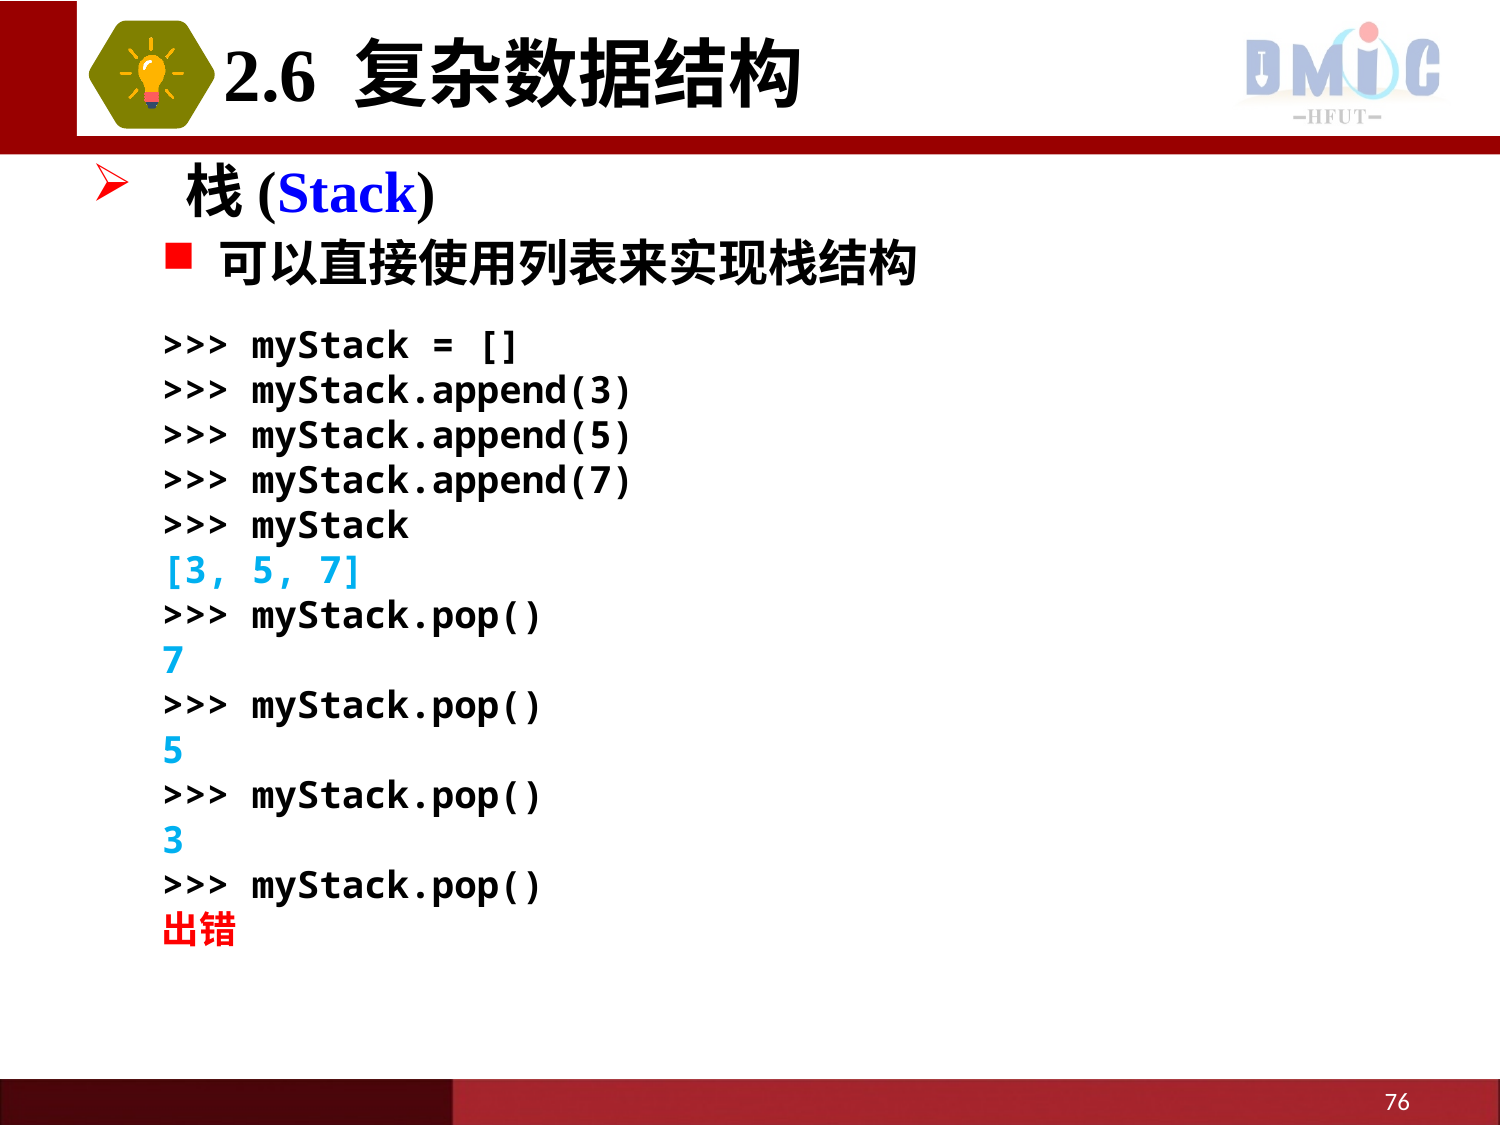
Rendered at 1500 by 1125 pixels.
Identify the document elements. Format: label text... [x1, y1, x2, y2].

text_box 栈(Stack) [76, 156, 1500, 237]
slide_number 76 [1074, 1081, 1425, 1119]
picture [0, 1079, 1500, 1125]
list 可以直接使用列表来实现栈结构 >>> myStack = [] >>> myStack.append(3) >>> myStack.append(5) >>> myStack.append(7) >>> myStack [3, 5, 7] >>> myStack.pop() 7 >>> myStack.pop() 5 >>> myStack.pop() 3 >>> myStack.pop() 出错 [146, 237, 1498, 1004]
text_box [0, 19, 1176, 129]
list def inOrder(self): #中序遍历 if self.__left: self.__left.inOrder() print(self.__data) if self.__right: self.__right.inOrder() if __name__ == '__main__': print('Please use me as a module.') [1210, 21, 1472, 132]
